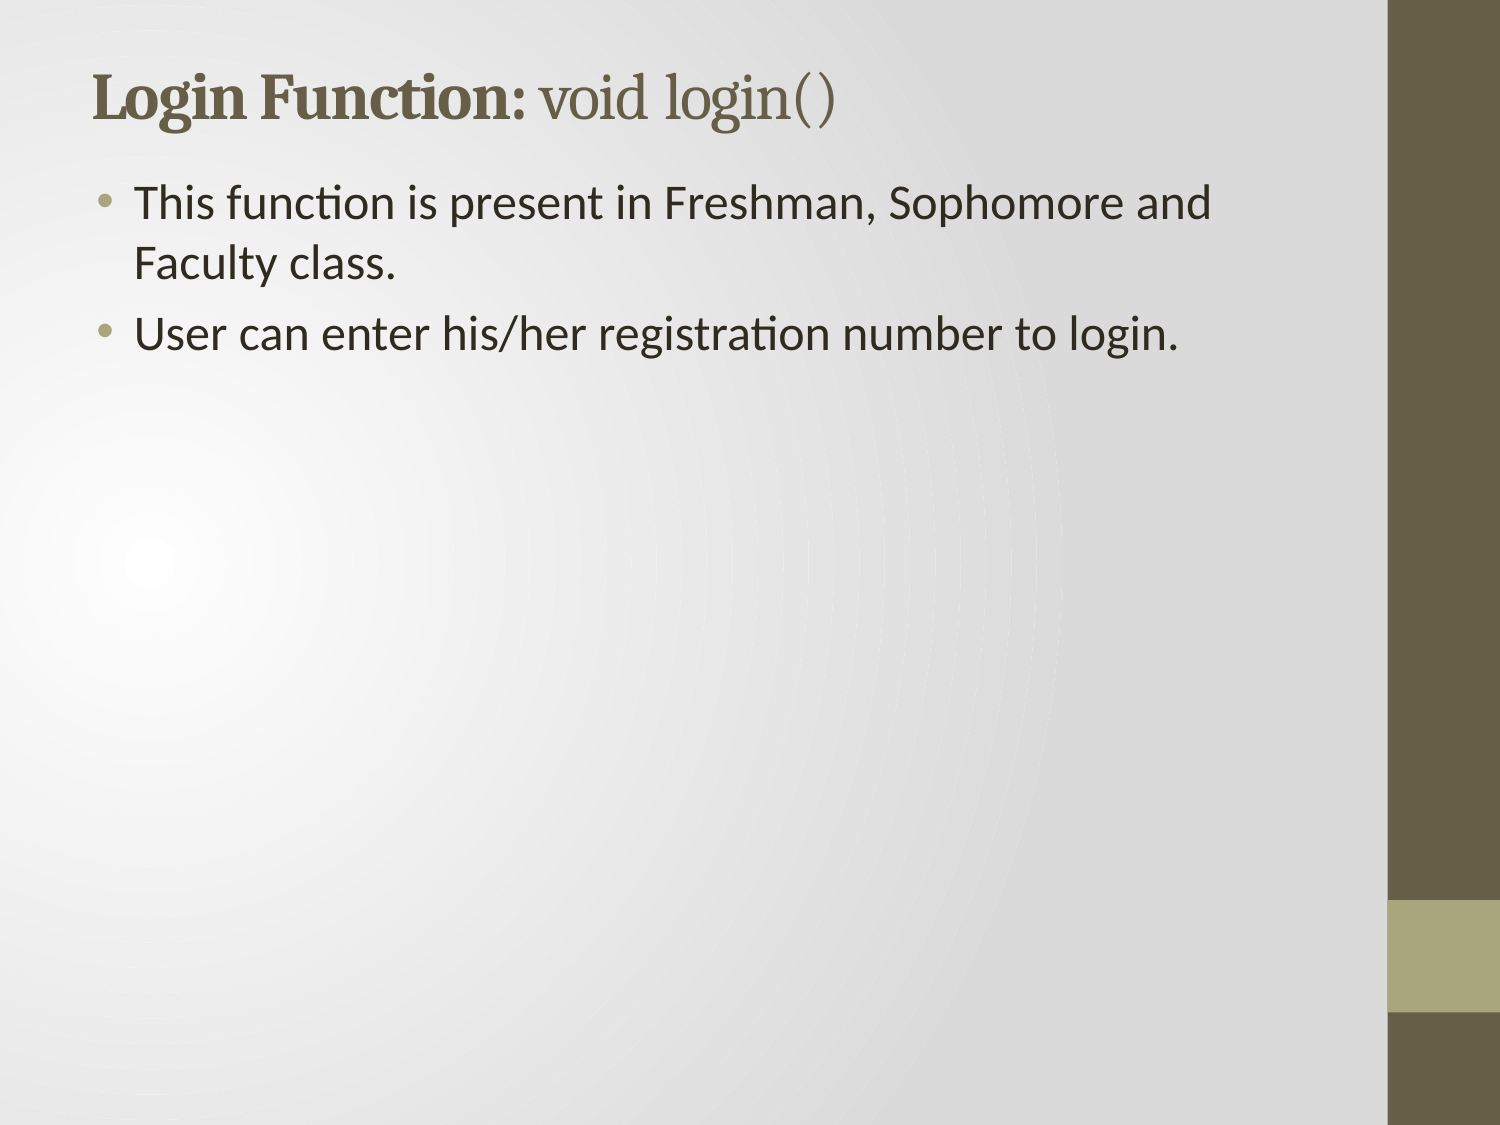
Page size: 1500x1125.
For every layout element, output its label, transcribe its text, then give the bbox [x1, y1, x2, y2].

list This function is present in Freshman, Sophomore and Faculty class. User can enter his/her registration number to login. [62, 162, 1313, 1038]
title Login Function: void login() [76, 34, 1327, 152]
